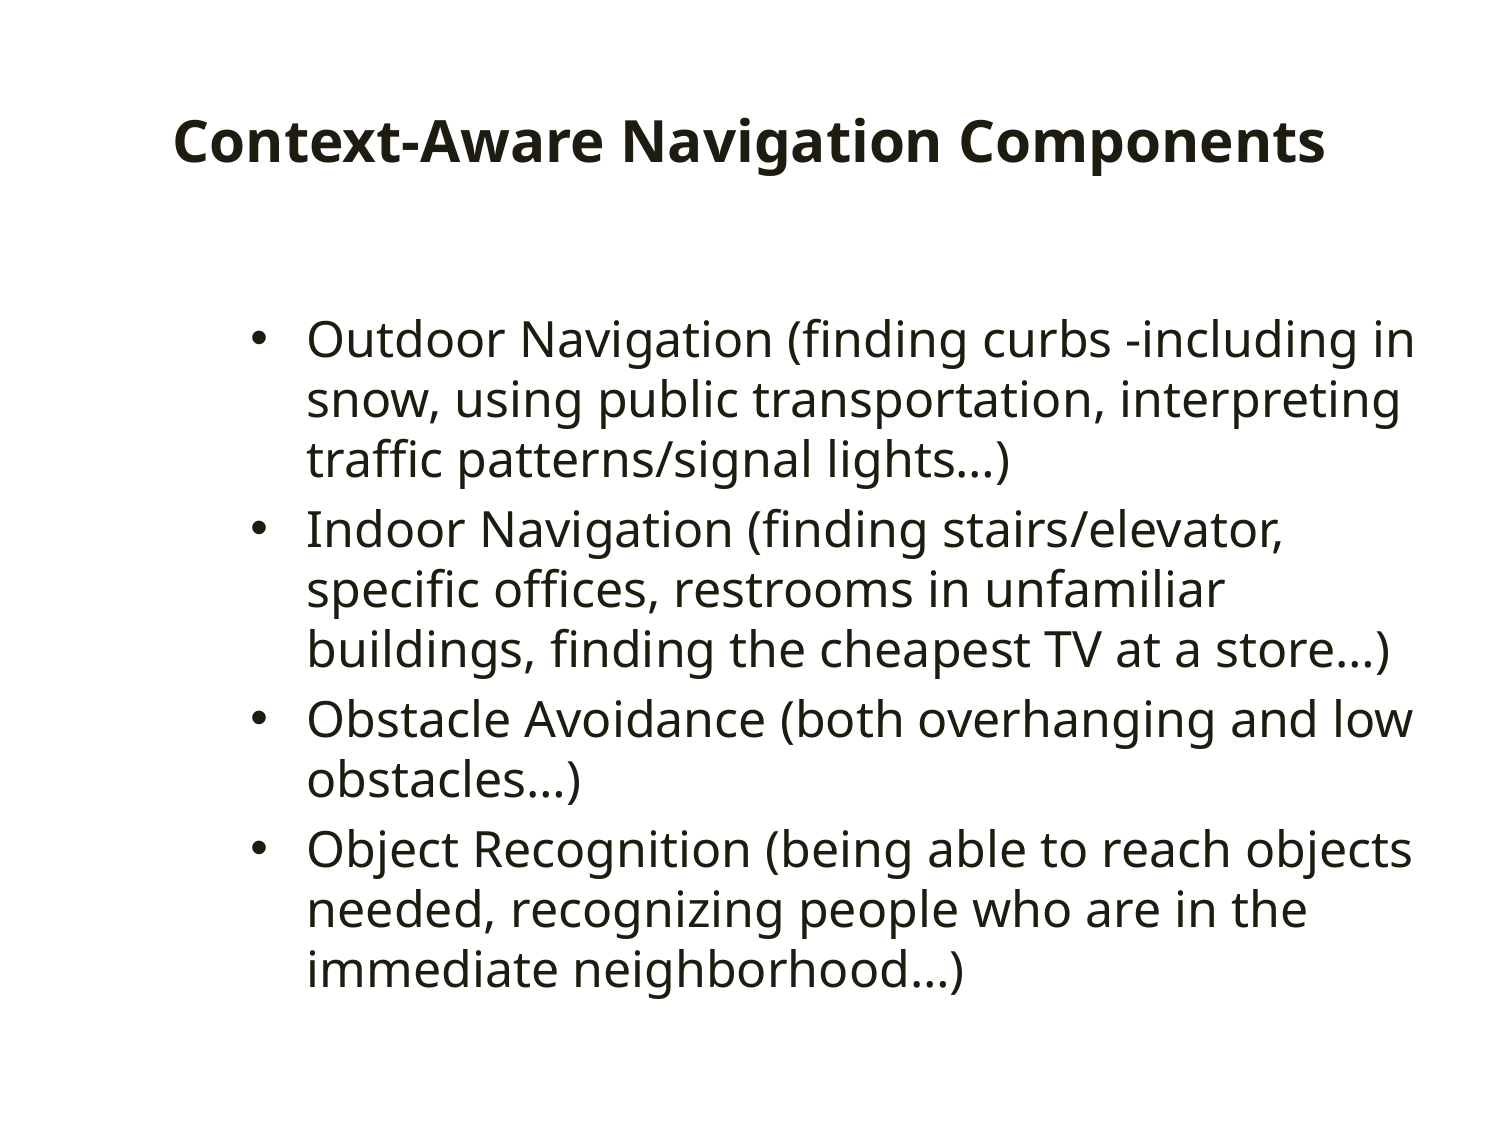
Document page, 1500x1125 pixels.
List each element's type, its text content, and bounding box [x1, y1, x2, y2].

list Outdoor Navigation (finding curbs -including in snow, using public transportation, interpreting traffic patterns/signal lights…) Indoor Navigation (finding stairs/elevator, specific offices, restrooms in unfamiliar buildings, finding the cheapest TV at a store…) Obstacle Avoidance (both overhanging and low obstacles…) Object Recognition (being able to reach objects needed, recognizing people who are in the immediate neighborhood…) [235, 299, 1466, 1088]
title Context-Aware Navigation Components [74, 44, 1426, 233]
